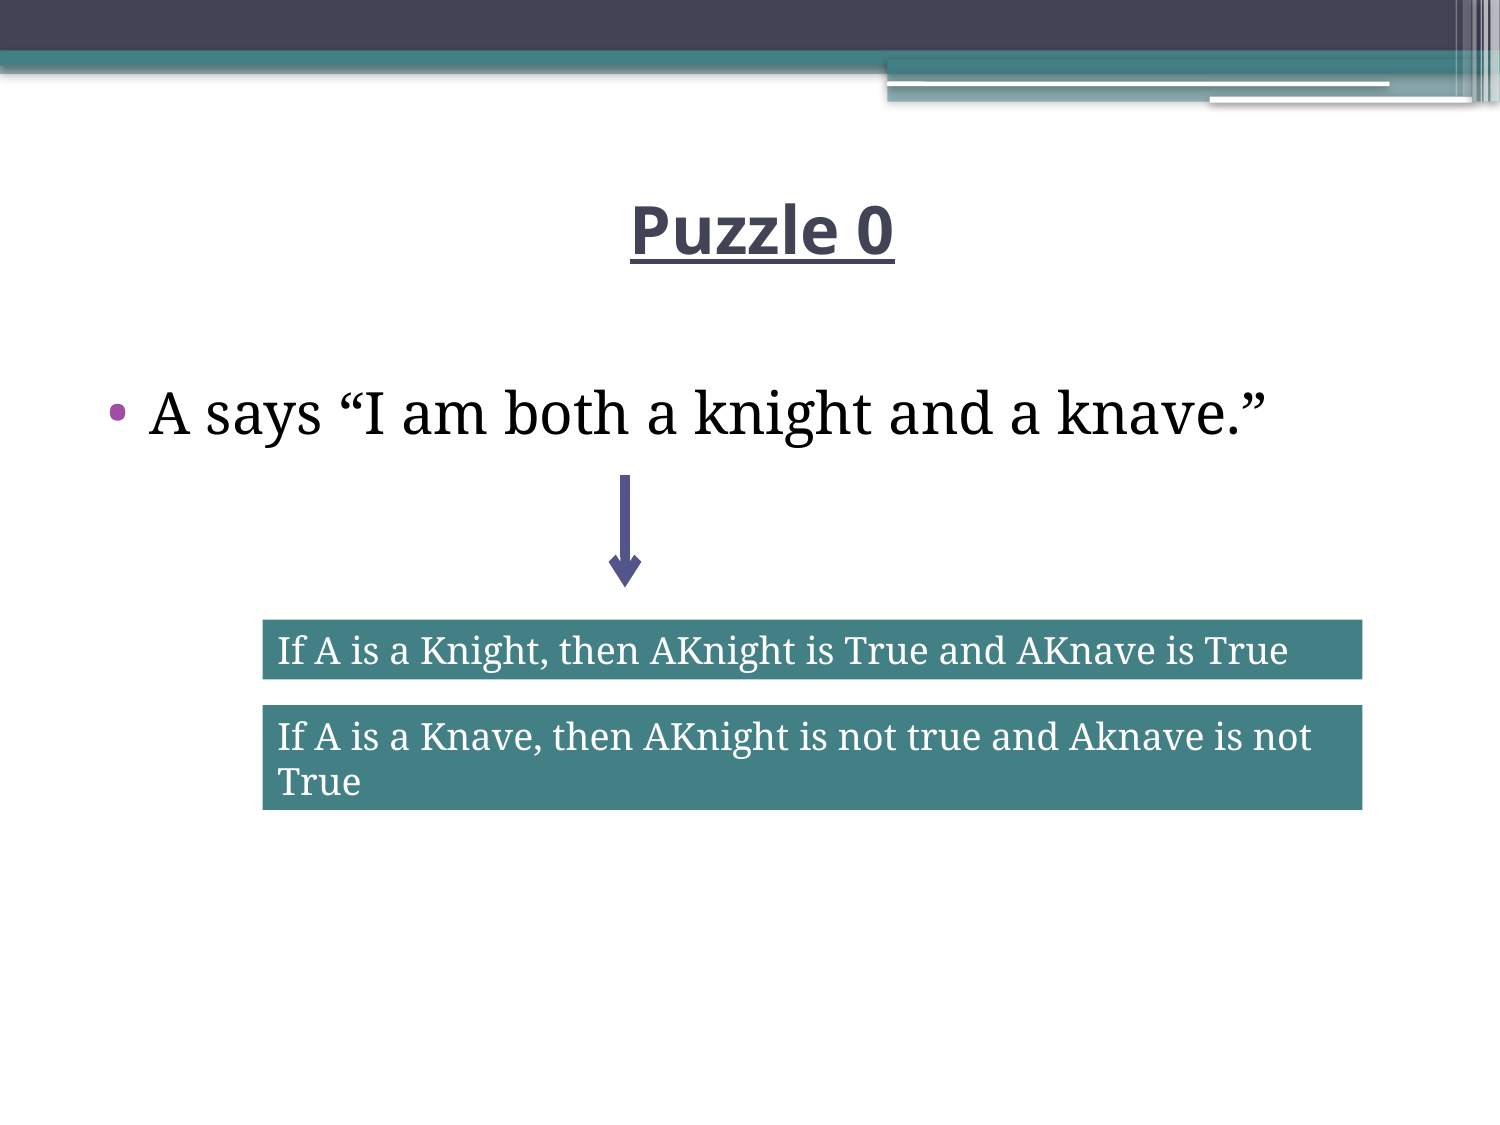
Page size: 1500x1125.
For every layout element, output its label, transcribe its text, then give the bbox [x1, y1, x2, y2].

text_box If A is a Knave, then AKnight is not true and Aknave is not True [262, 705, 1363, 810]
text_box If A is a Knight, then AKnight is True and AKnave is True [262, 619, 1363, 680]
title Puzzle 0 [87, 99, 1438, 275]
list A says “I am both a knight and a knave.” [75, 368, 1425, 500]
